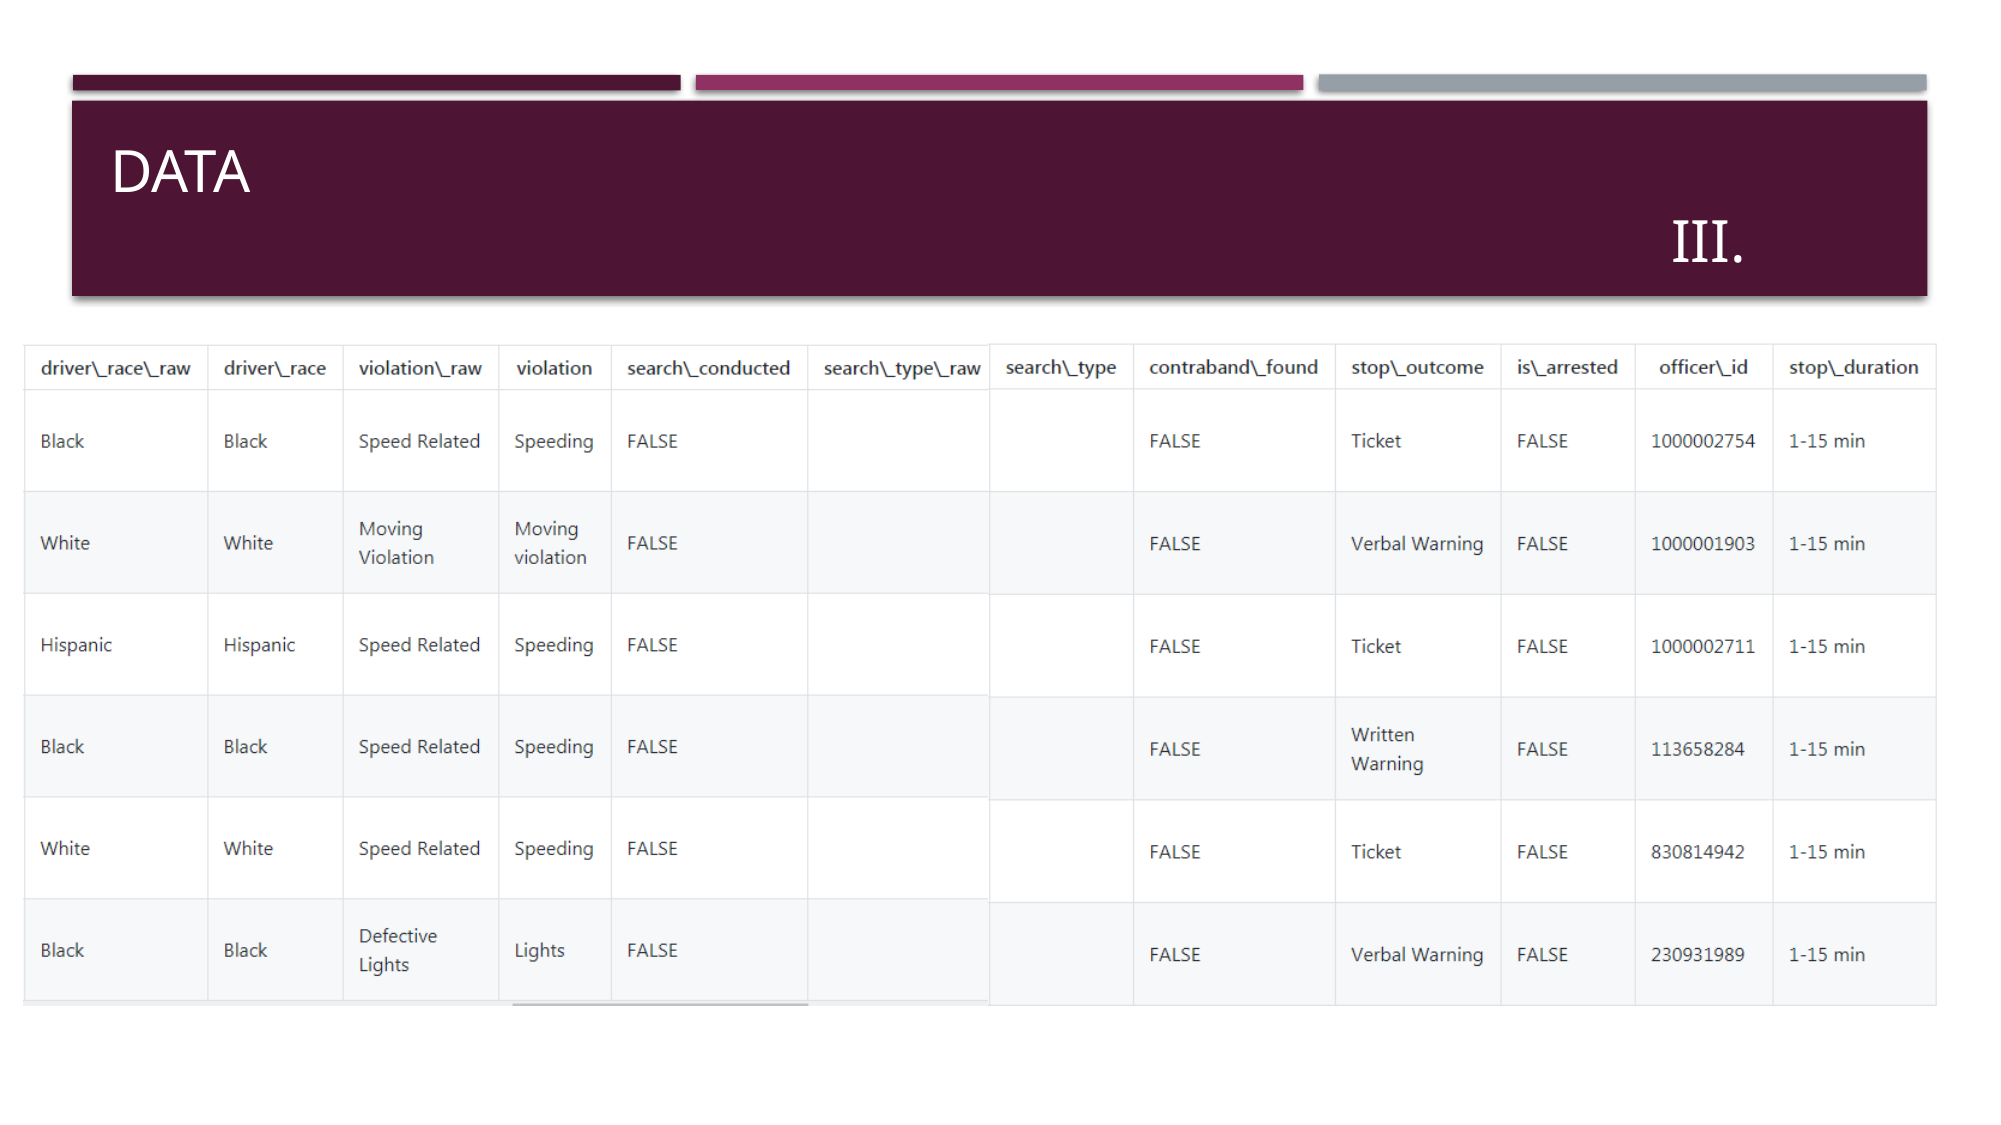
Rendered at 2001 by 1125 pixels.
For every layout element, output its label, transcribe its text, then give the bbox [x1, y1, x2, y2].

title Data III. [95, 115, 1905, 282]
picture [22, 339, 1944, 1007]
